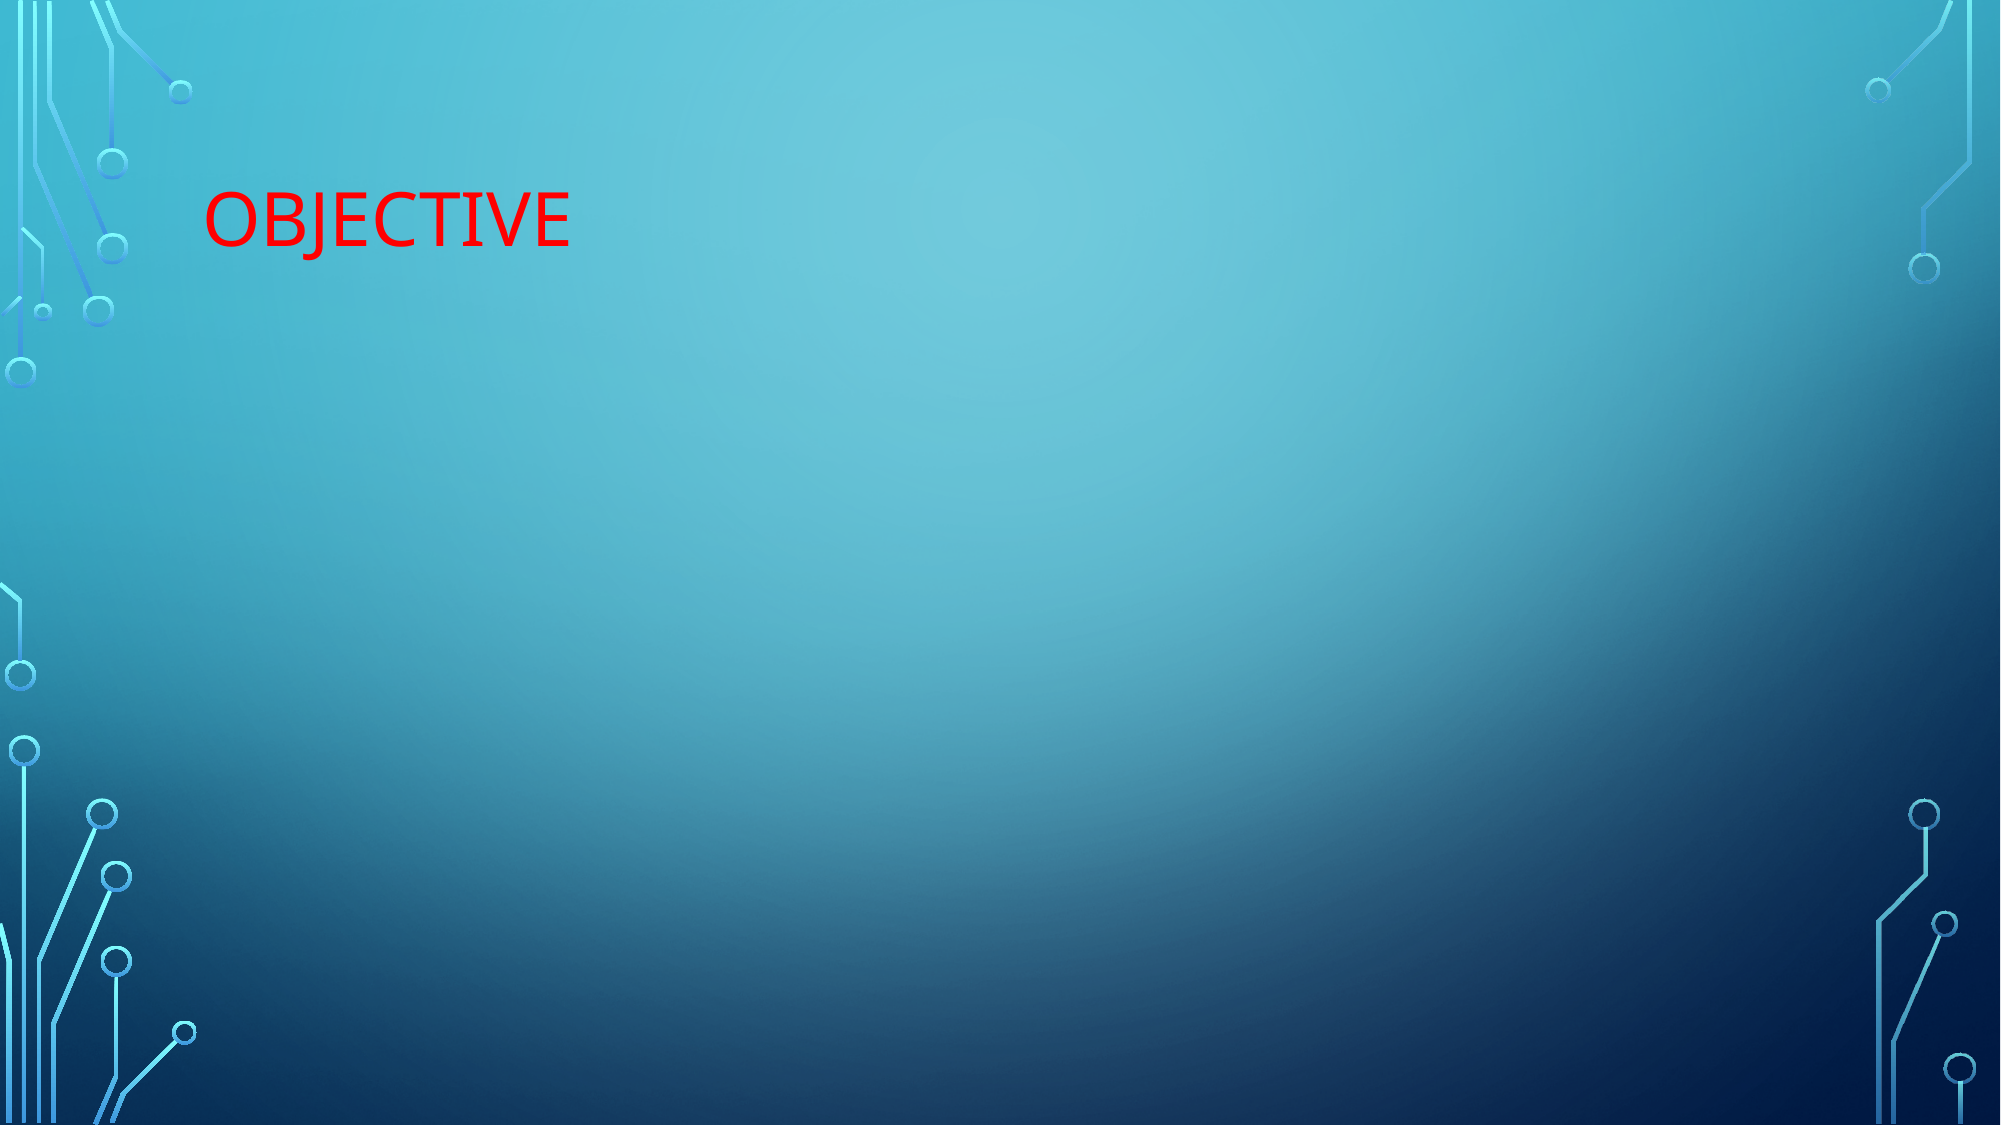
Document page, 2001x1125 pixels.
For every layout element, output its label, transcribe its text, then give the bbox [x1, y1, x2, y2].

title Objective [187, 101, 1813, 344]
